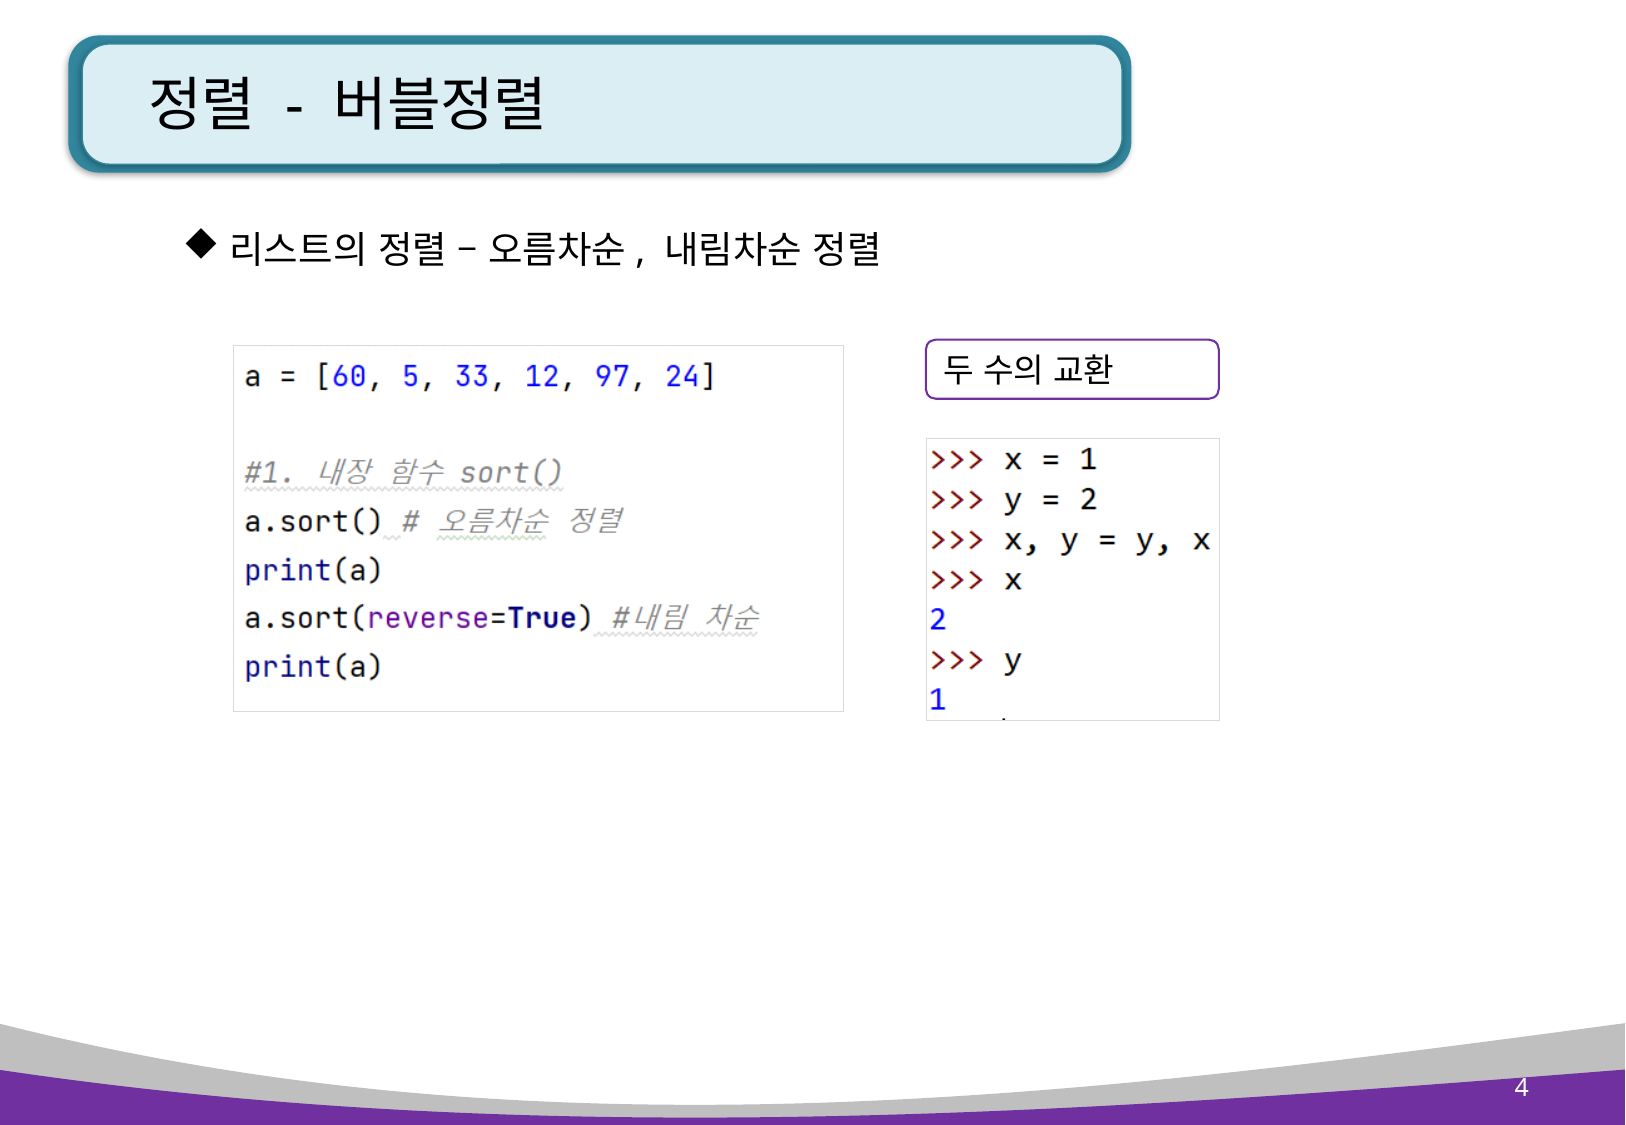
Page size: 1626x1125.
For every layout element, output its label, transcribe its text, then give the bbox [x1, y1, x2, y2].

title 정렬 - 버블정렬 [103, 32, 1121, 173]
picture [233, 345, 844, 712]
picture [926, 437, 1220, 721]
text_box 리스트의 정렬 – 오름차순, 내림차순 정렬 [166, 194, 1074, 281]
slide_number 4 [1452, 1058, 1544, 1119]
text_box 두 수의 교환 [923, 337, 1221, 401]
